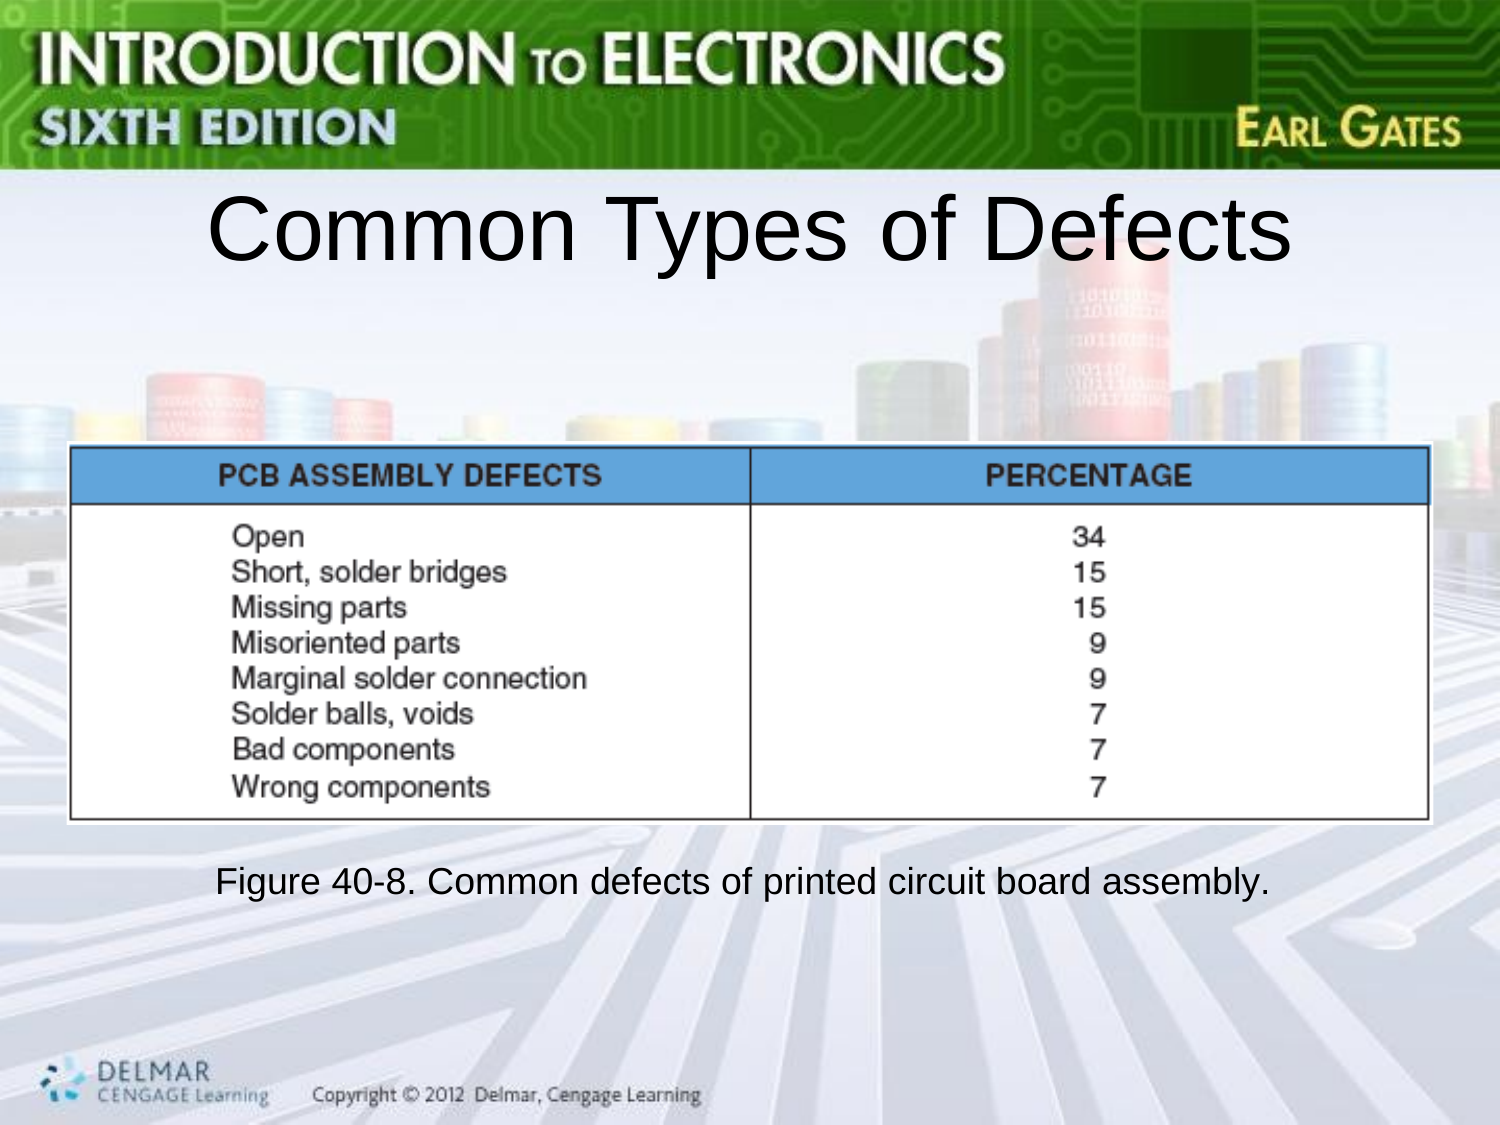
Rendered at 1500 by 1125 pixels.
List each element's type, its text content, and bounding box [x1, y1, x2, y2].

text_box Types [602, 182, 871, 279]
text_box Common [204, 182, 595, 279]
text_box [66, 441, 1434, 825]
text_box Figure 40-8. Common [212, 861, 587, 904]
text_box of [877, 182, 973, 279]
text_box defects of printed circuit board assembly. [587, 861, 1276, 904]
text_box [0, 0, 1500, 1125]
text_box Defects [979, 182, 1309, 279]
